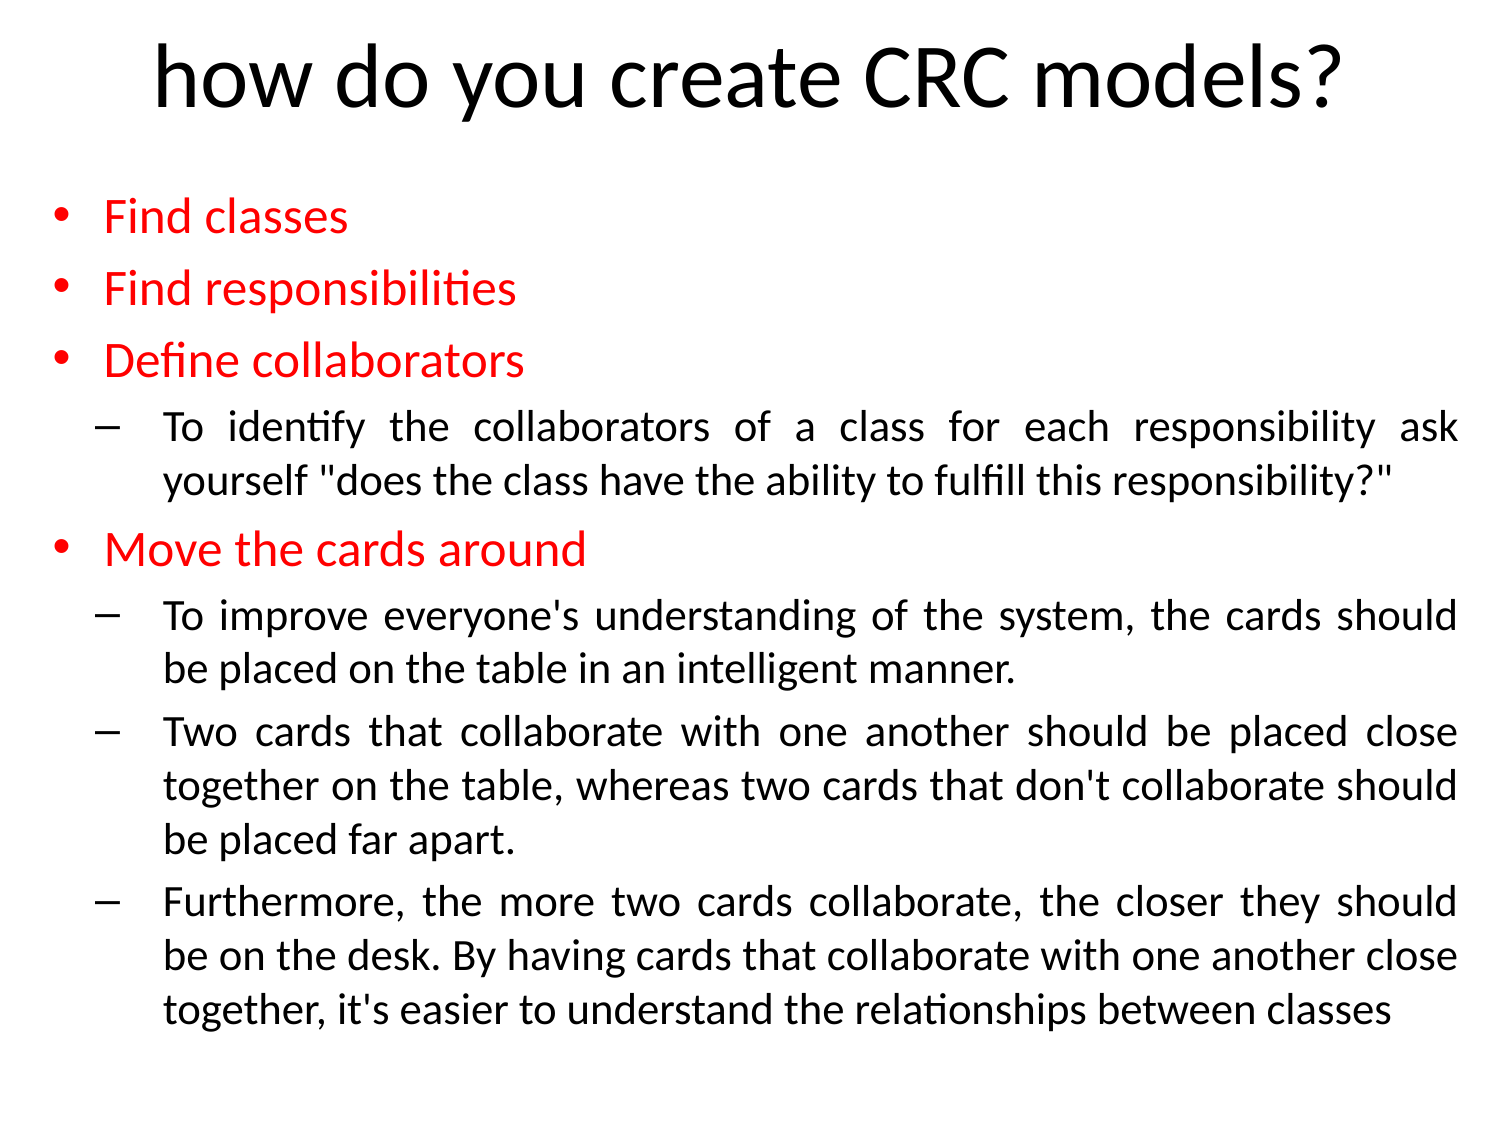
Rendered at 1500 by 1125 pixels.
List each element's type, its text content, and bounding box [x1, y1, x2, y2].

title how do you create CRC models? [75, 0, 1425, 143]
list Find classes Find responsibilities Define collaborators To identify the collaborators of a class for each responsibility ask yourself "does the class have the ability to fulfill this responsibility?" Move the cards around To improve everyone's understanding of the system, the cards should be placed on the table in an intelligent manner. Two cards that collaborate with one another should be placed close together on the table, whereas two cards that don't collaborate should be placed far apart. Furthermore, the more two cards collaborate, the closer they should be on the desk. By having cards that collaborate with one another close together, it's easier to understand the relationships between classes [37, 174, 1475, 1100]
